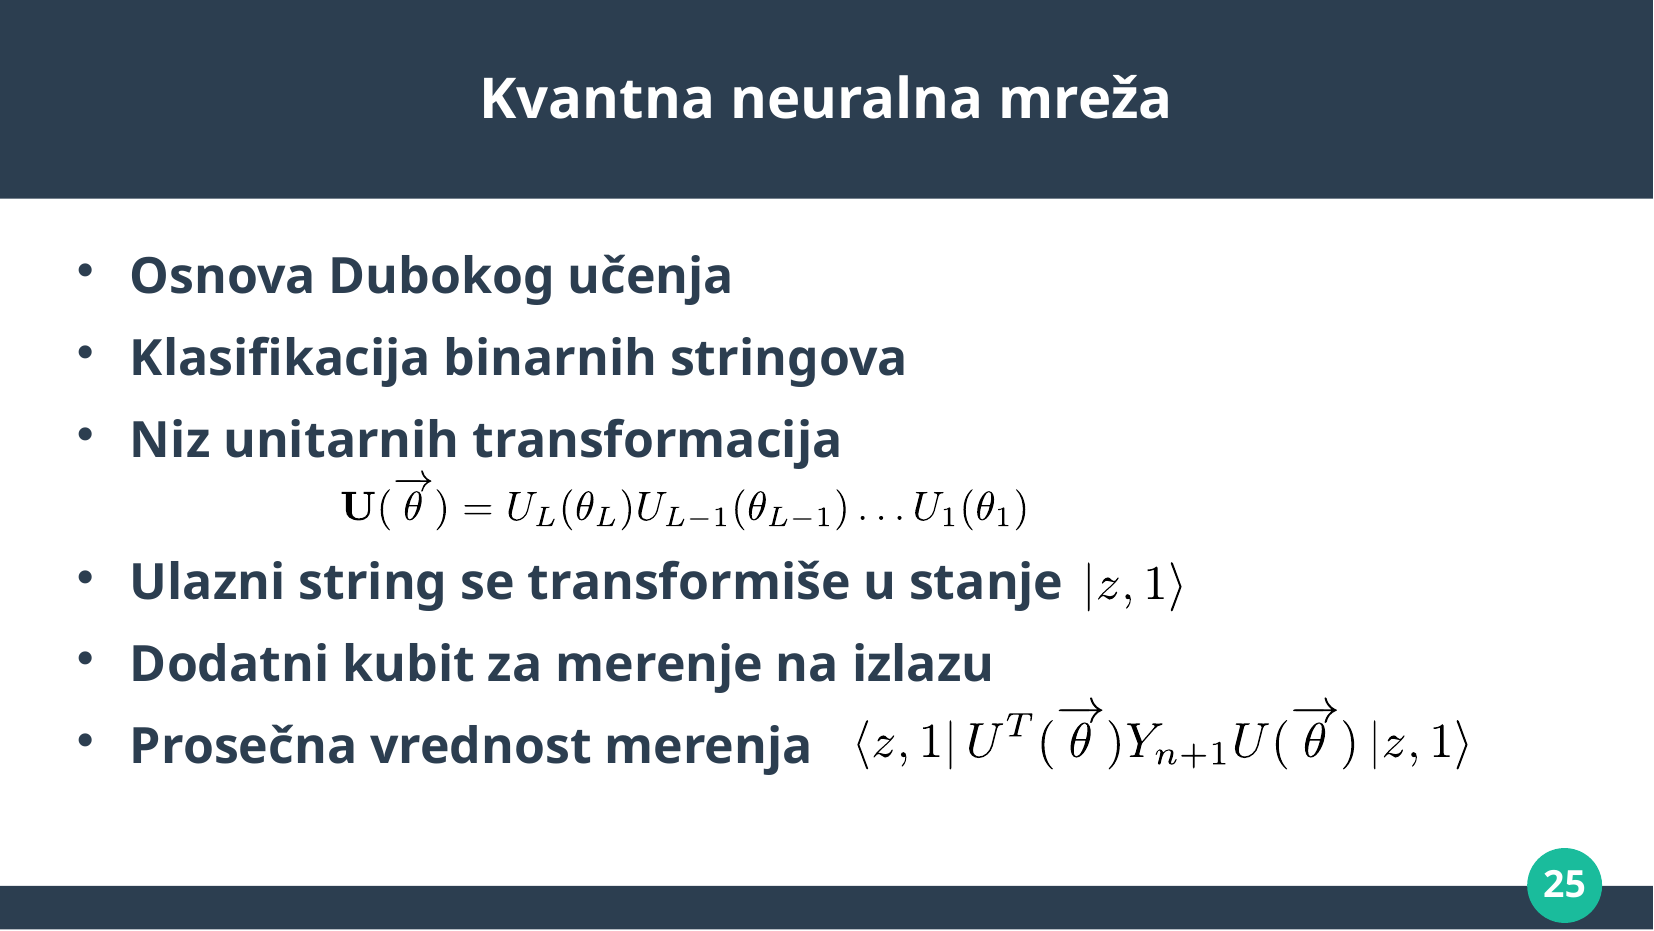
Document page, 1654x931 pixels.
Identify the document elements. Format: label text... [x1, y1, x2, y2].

title Kvantna neuralna mreža [59, 37, 1594, 155]
list Osnova Dubokog učenja Klasifikacija binarnih stringova Niz unitarnih transformacija Ulazni string se transformiše u stanje Dodatni kubit za merenje na izlazu Prosečna vrednost merenja [59, 243, 1594, 863]
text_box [341, 470, 1026, 531]
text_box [1084, 561, 1182, 612]
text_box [854, 697, 1468, 770]
